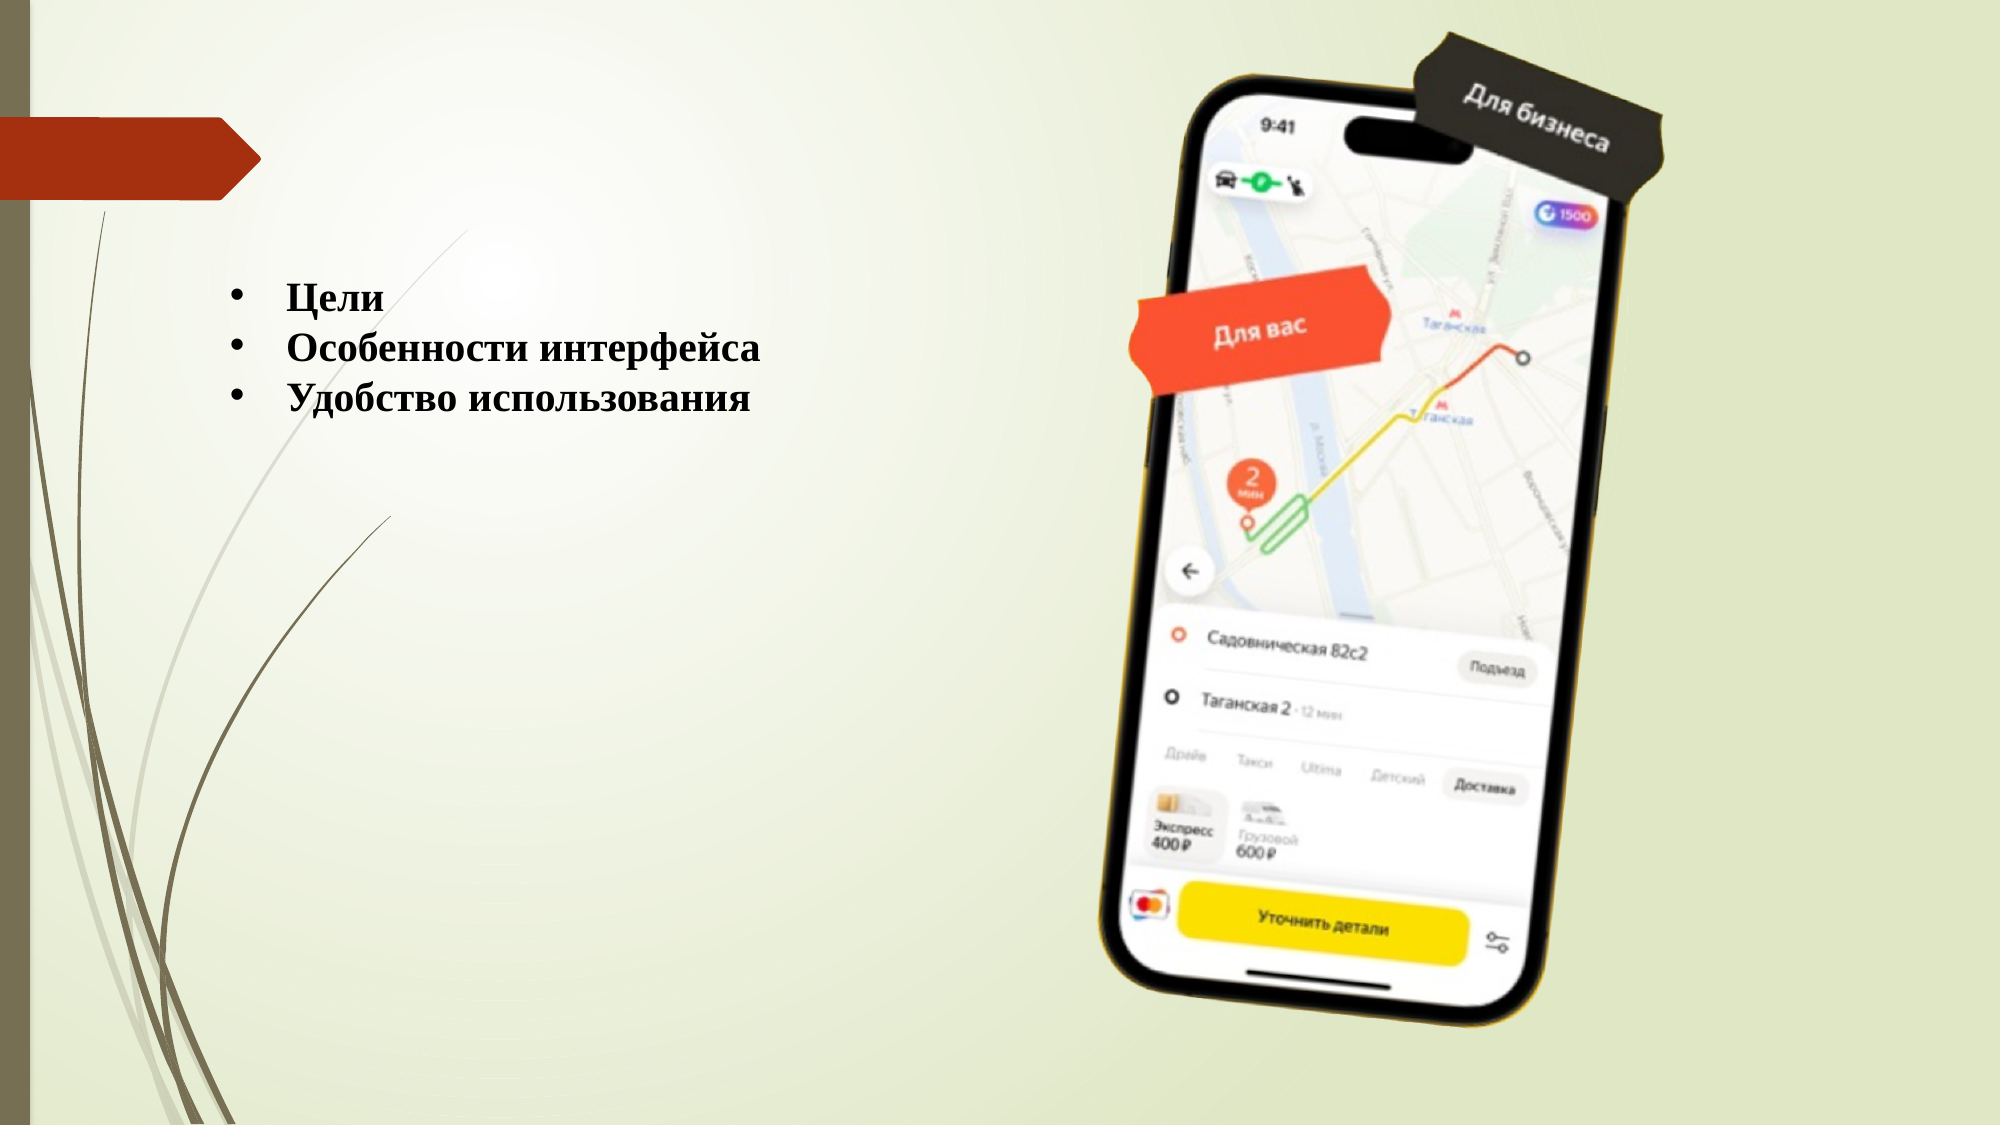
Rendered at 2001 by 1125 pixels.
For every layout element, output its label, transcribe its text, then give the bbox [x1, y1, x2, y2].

picture [1060, 1, 1675, 1039]
text_box Цели Особенности интерфейса Удобство использования [215, 262, 805, 427]
